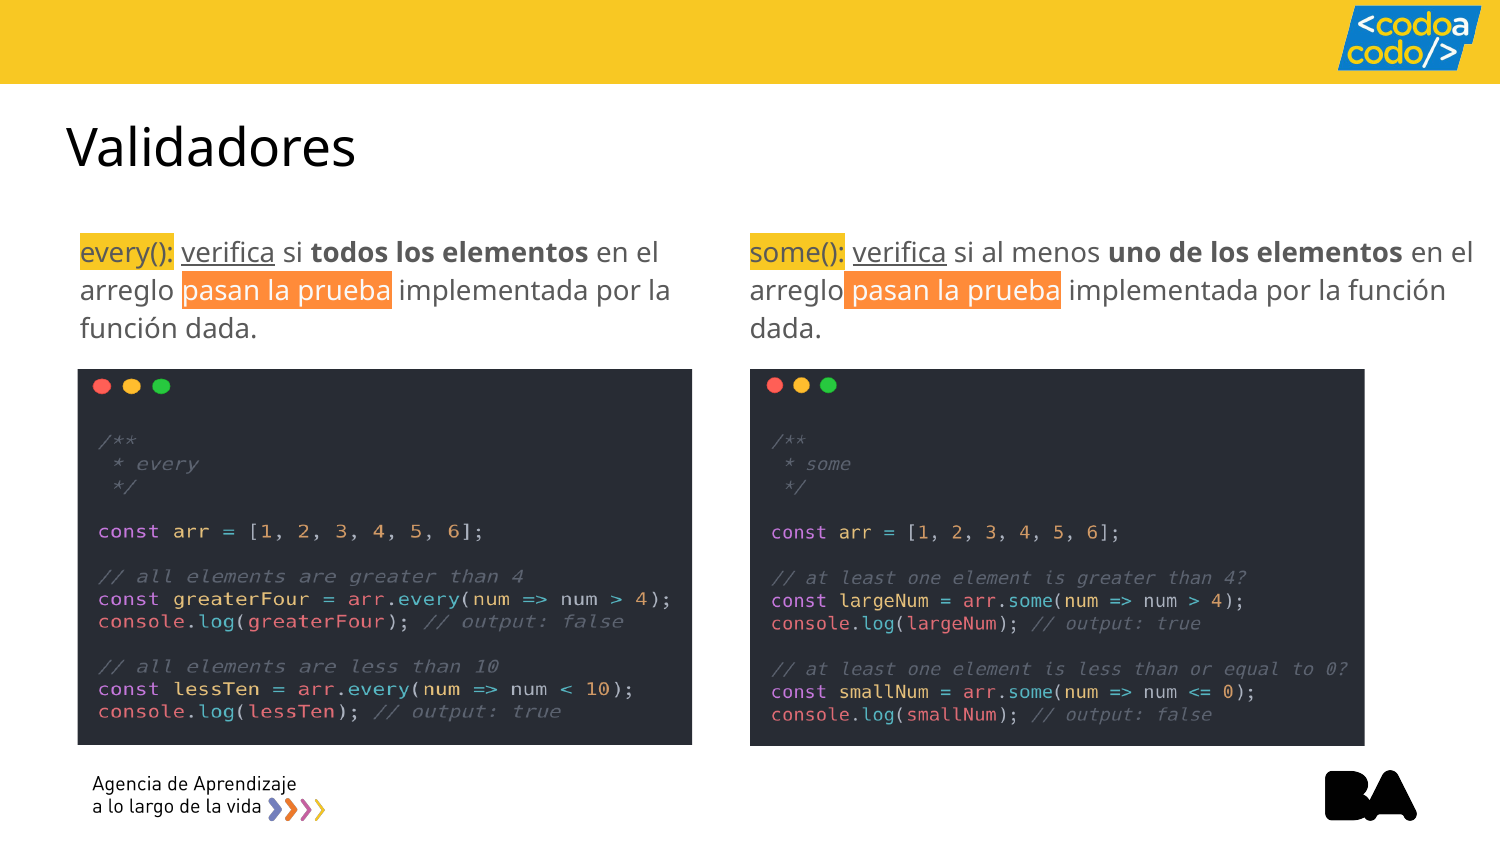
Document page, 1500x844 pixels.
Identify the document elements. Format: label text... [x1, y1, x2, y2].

picture [1325, 770, 1417, 821]
picture [77, 369, 693, 746]
picture [749, 369, 1365, 746]
title Validadores [51, 98, 1449, 192]
picture [1337, 5, 1482, 71]
list every(): verifica si todos los elementos en el arreglo pasan la prueba implementada por la función dada. [64, 214, 718, 360]
picture [70, 756, 344, 835]
list some(): verifica si al menos uno de los elementos en el arreglo pasan la prueba implementada por la función dada. [734, 214, 1500, 360]
